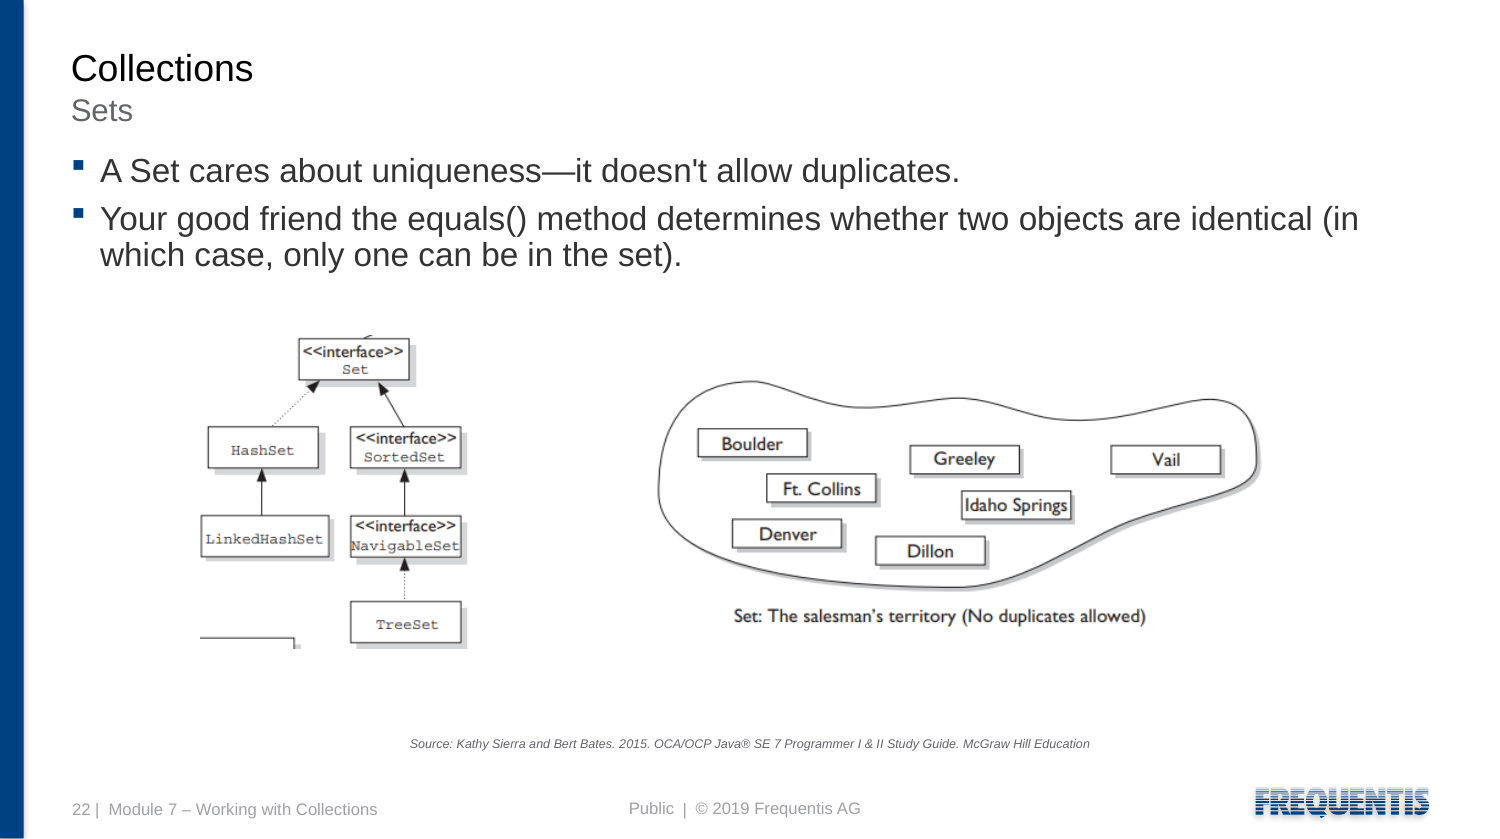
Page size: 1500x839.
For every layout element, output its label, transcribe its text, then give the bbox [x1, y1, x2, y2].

picture [603, 348, 1324, 650]
list A Set cares about uniqueness—it doesn't allow duplicates. Your good friend the equals() method determines whether two objects are identical (in which case, only one can be in the set). [70, 153, 1430, 757]
title Collections [70, 44, 1430, 92]
text_box Source: Kathy Sierra and Bert Bates. 2015. OCA/OCP Java® SE 7 Programmer I & II Study Guide. McGraw Hill Education [395, 729, 1105, 759]
list Sets [70, 94, 1430, 142]
picture [199, 335, 476, 650]
